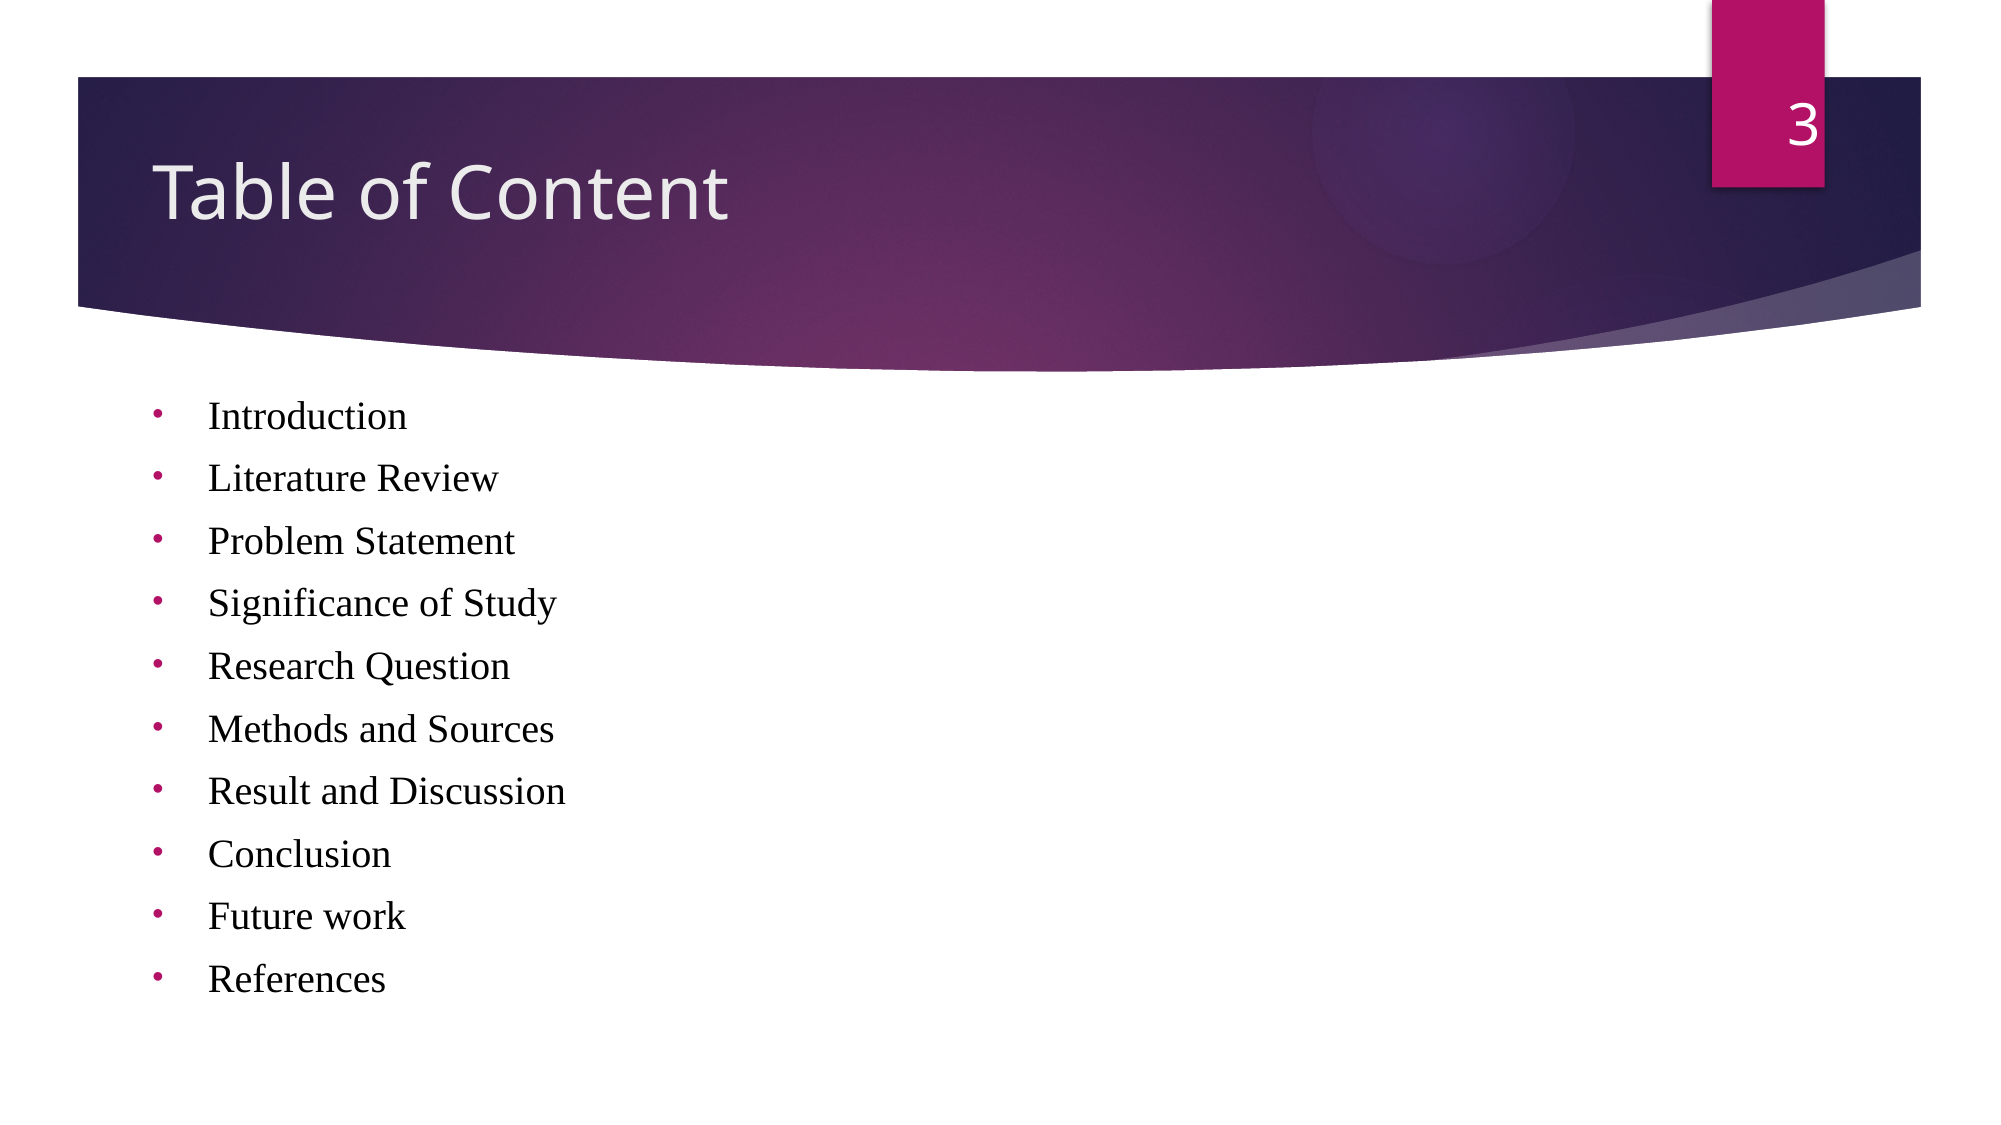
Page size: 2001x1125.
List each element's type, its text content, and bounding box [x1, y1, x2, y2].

slide_number 3 [1698, 48, 1836, 175]
title Table of Content [137, 129, 1863, 250]
list Introduction Literature Review Problem Statement Significance of Study Research Question Methods and Sources Result and Discussion Conclusion Future work References [137, 381, 1863, 1014]
